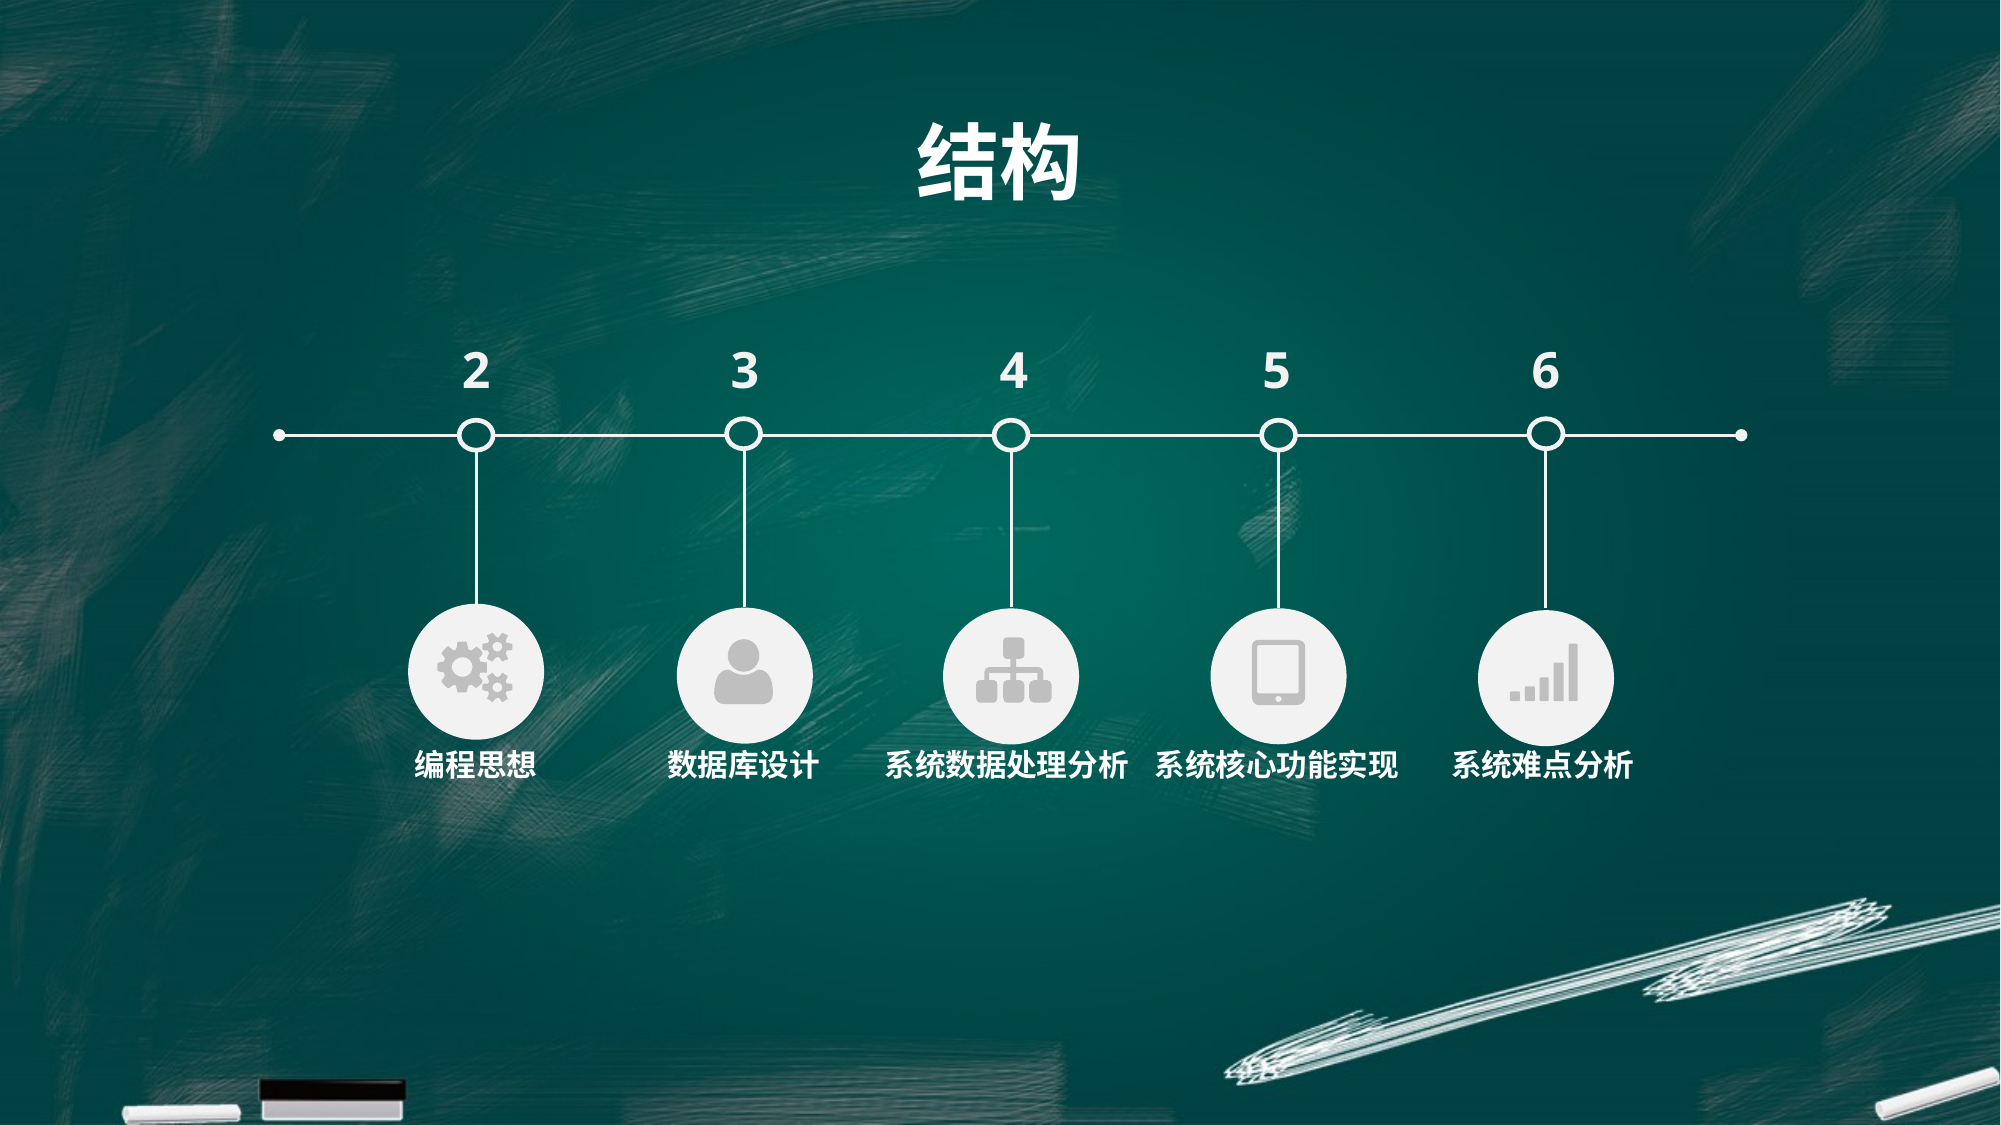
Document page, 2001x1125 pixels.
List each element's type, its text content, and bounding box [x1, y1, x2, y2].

text_box 2 [446, 331, 506, 406]
text_box [1553, 662, 1564, 702]
text_box [727, 639, 760, 672]
text_box [459, 420, 494, 451]
text_box [726, 418, 761, 449]
text_box 4 [984, 331, 1043, 406]
text_box [943, 608, 1080, 738]
text_box [408, 603, 545, 738]
text_box [1210, 608, 1347, 738]
text_box [714, 669, 773, 705]
text_box [1539, 677, 1549, 702]
text_box [1478, 610, 1615, 738]
text_box [1529, 418, 1564, 449]
text_box [1261, 420, 1296, 451]
text_box 编程思想 [334, 738, 601, 790]
text_box [1568, 643, 1578, 702]
text_box [1524, 686, 1535, 702]
text_box [994, 420, 1029, 451]
text_box 系统核心功能实现 [1127, 738, 1400, 790]
text_box 6 [1516, 331, 1576, 406]
text_box 3 [715, 331, 774, 406]
text_box 数据库设计 [601, 738, 864, 790]
text_box 结构 [493, 106, 1507, 215]
text_box 系统数据处理分析 [864, 738, 1127, 790]
picture [0, 0, 2001, 1125]
text_box 5 [1247, 331, 1306, 406]
text_box 系统难点分析 [1400, 738, 1685, 790]
text_box [1251, 639, 1306, 706]
text_box [1509, 691, 1520, 702]
text_box [437, 632, 513, 703]
text_box [676, 607, 813, 738]
text_box [976, 637, 1052, 703]
